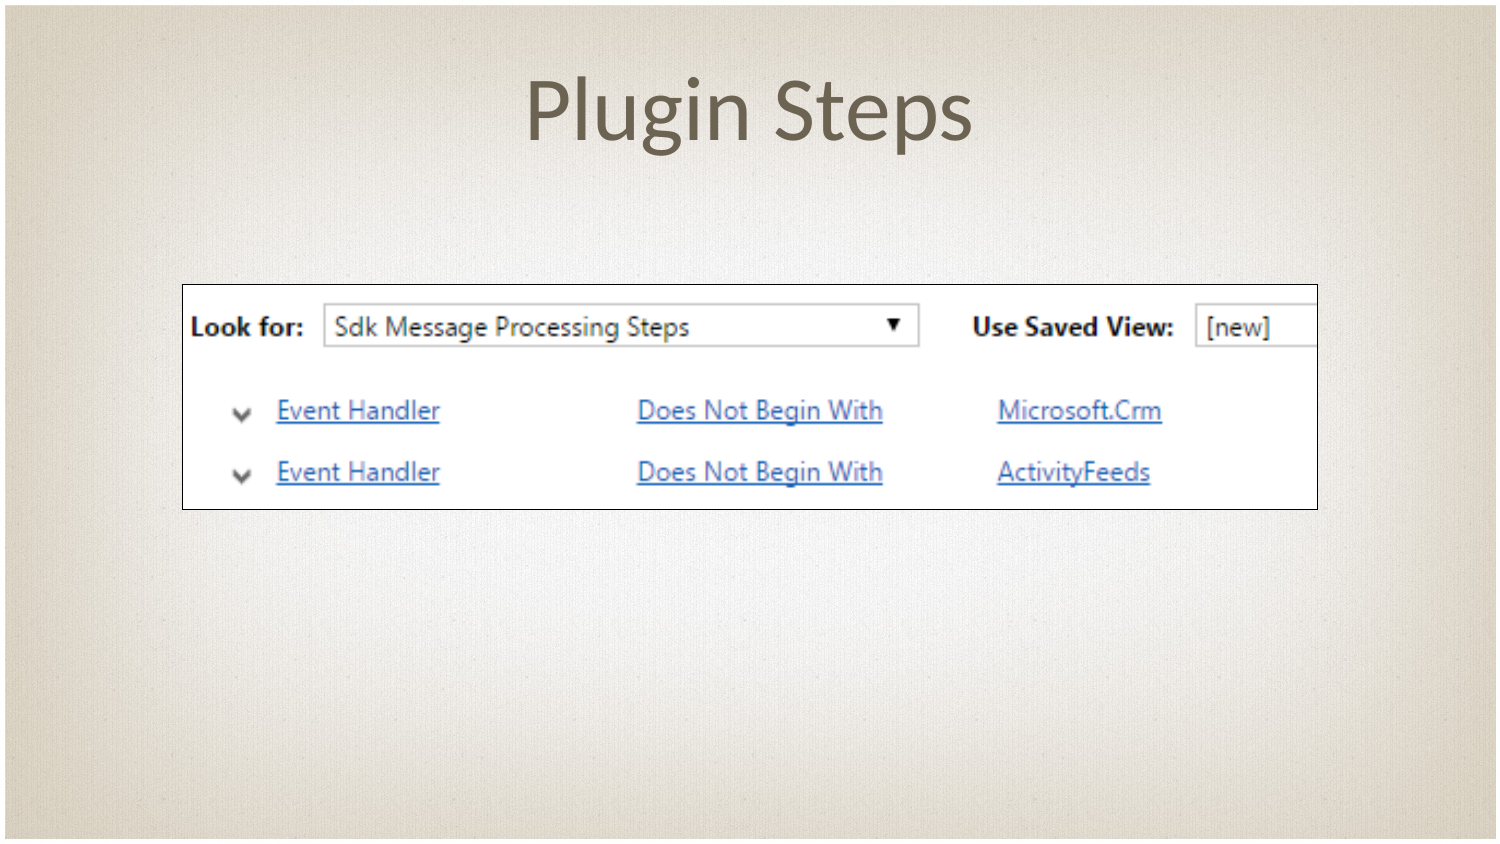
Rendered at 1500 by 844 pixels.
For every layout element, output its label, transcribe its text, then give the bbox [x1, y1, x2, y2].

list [181, 284, 1319, 510]
picture [0, 0, 1500, 844]
title Plugin Steps [75, 33, 1425, 175]
